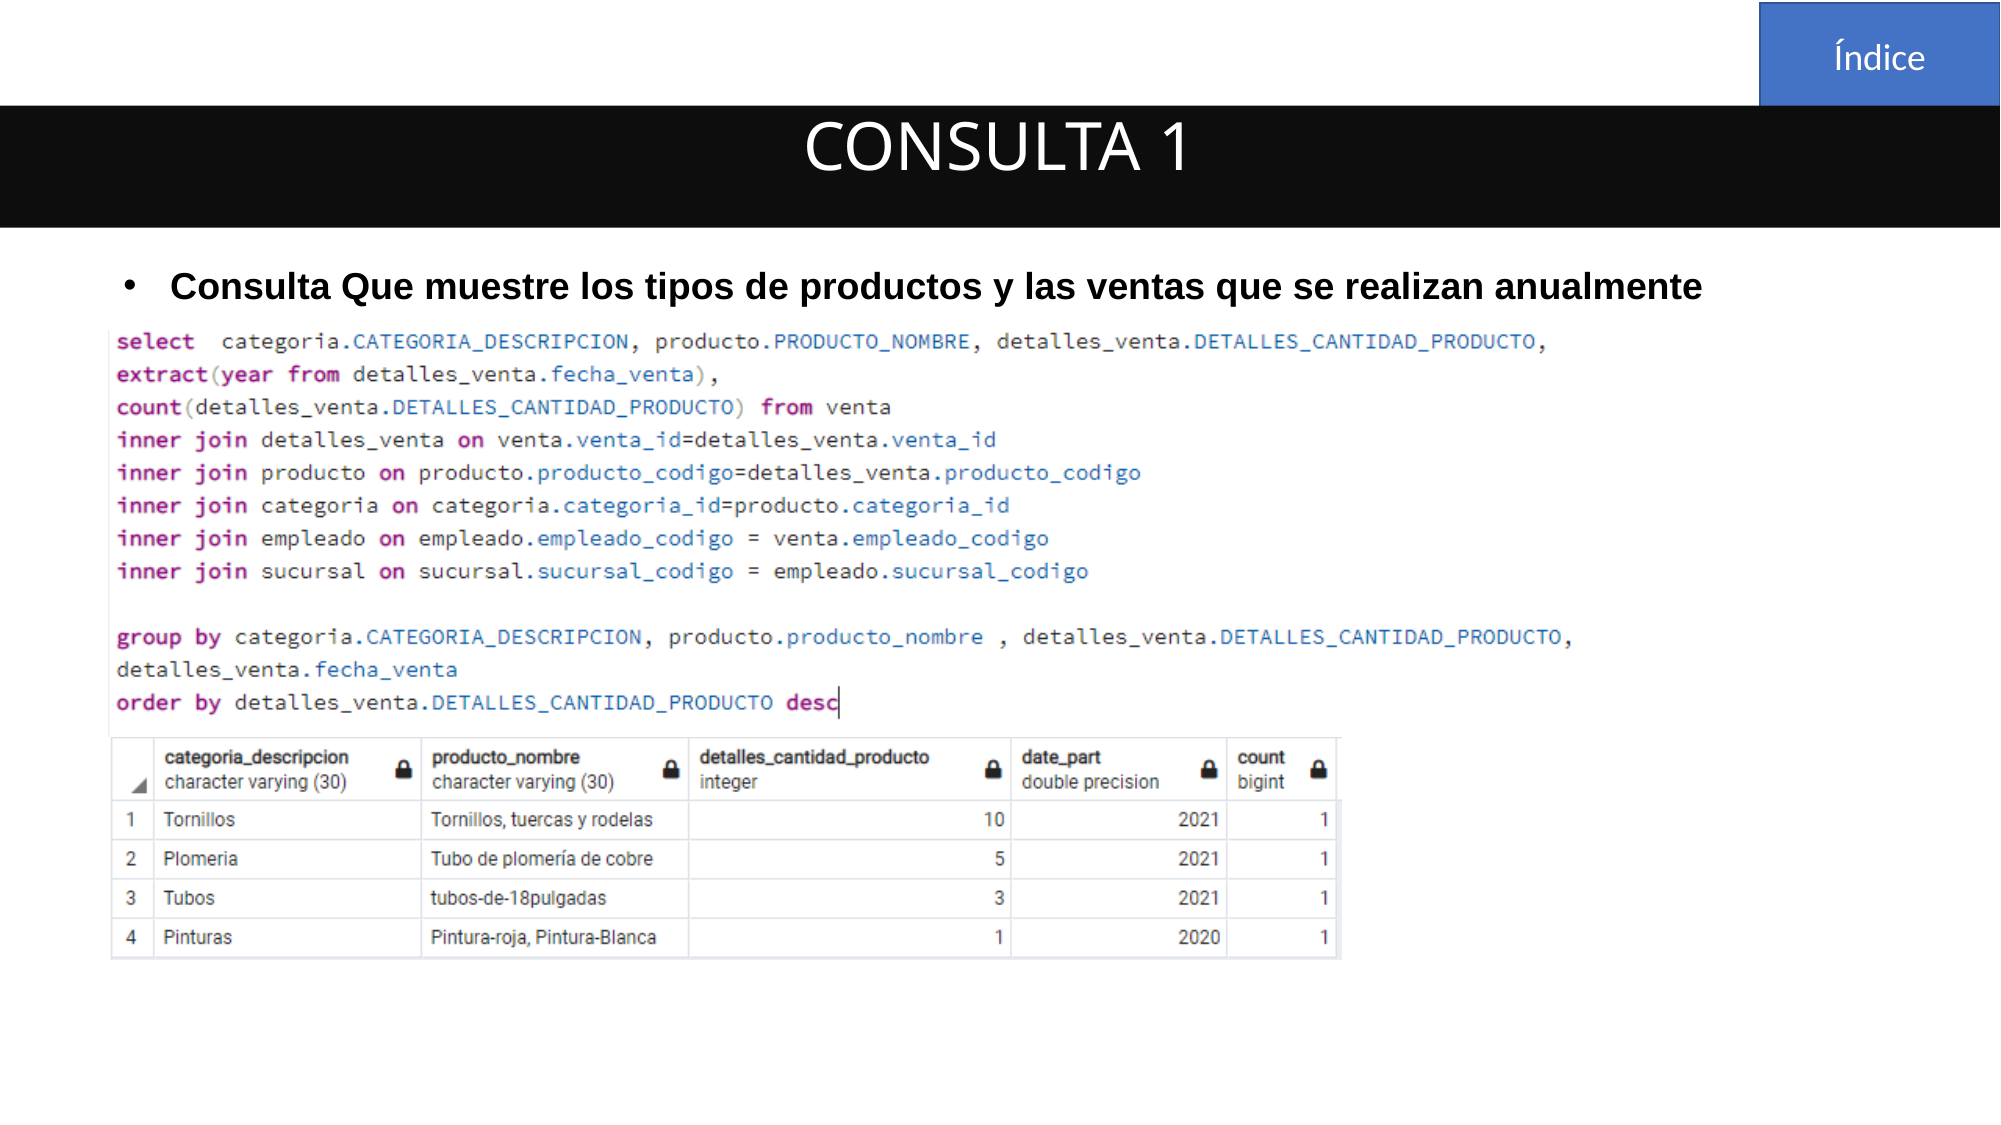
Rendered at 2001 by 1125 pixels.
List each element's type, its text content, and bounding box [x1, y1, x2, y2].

text_box CONSULTA 1 [0, 105, 2000, 228]
text_box Consulta Que muestre los tipos de productos y las ventas que se realizan anualmente [108, 254, 1874, 315]
picture [108, 330, 1647, 960]
text_box Índice [1759, 2, 2000, 105]
